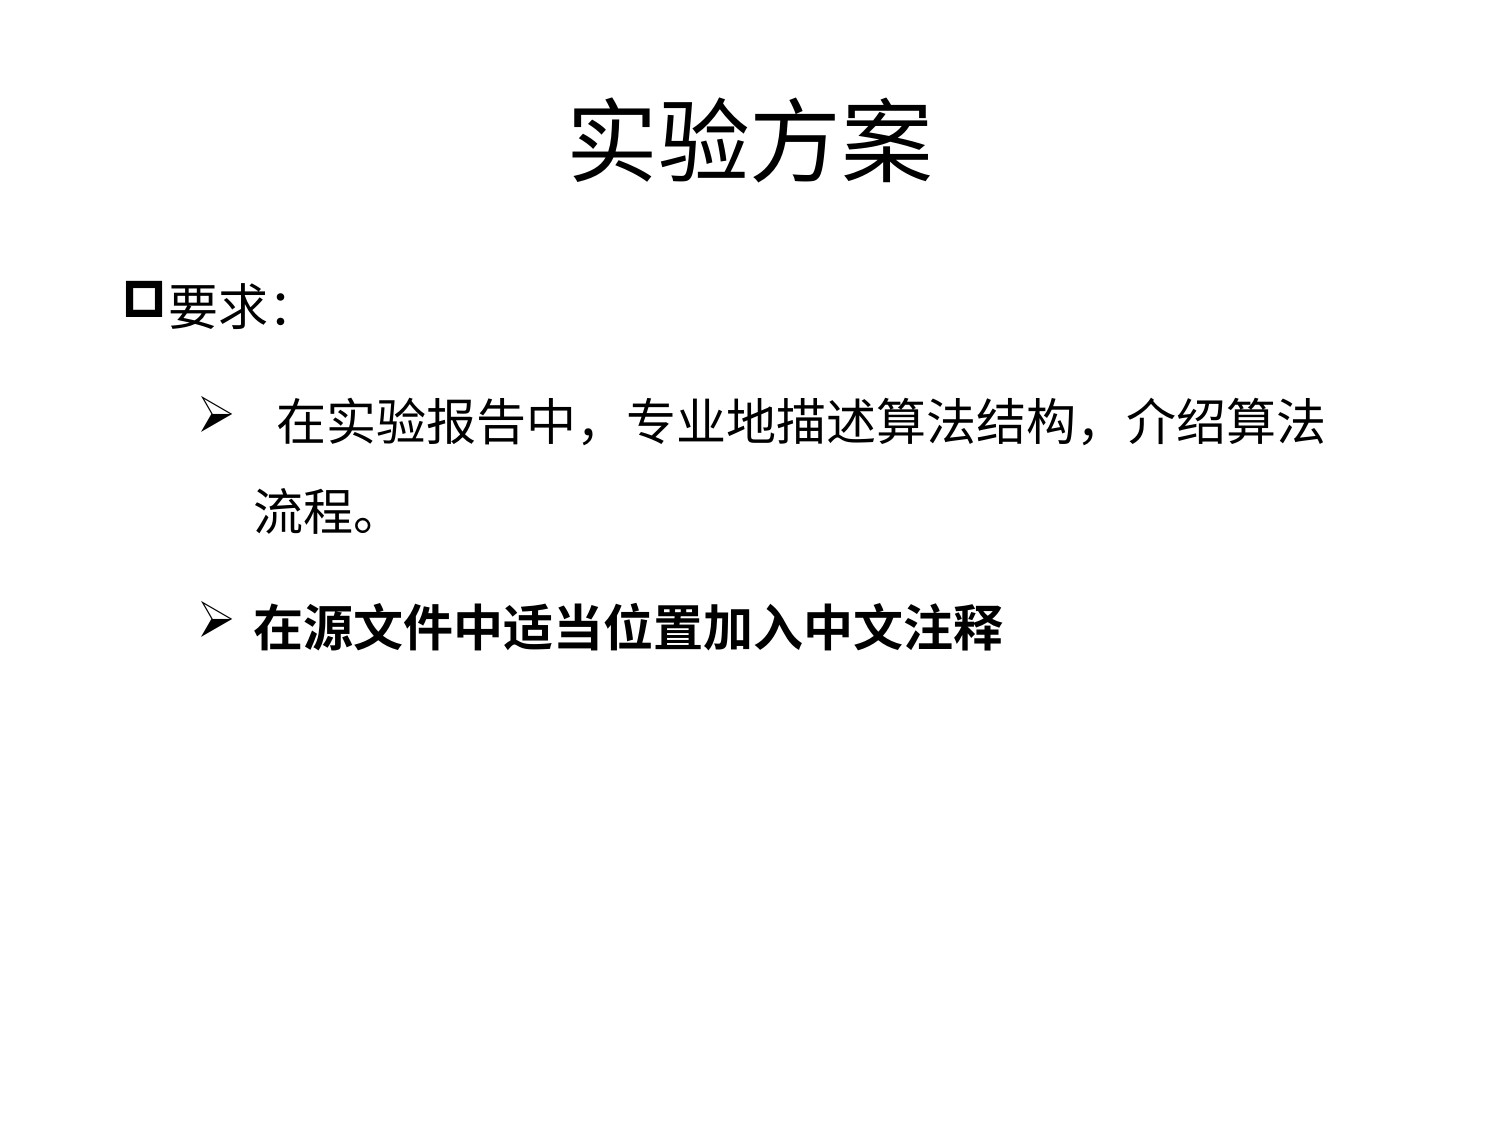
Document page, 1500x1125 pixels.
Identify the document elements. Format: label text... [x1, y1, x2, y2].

title 实验方案 [75, 45, 1425, 233]
text_box 要求： 在实验报告中，专业地描述算法结构，介绍算法流程。 在源文件中适当位置加入中文注释 [107, 238, 1366, 664]
